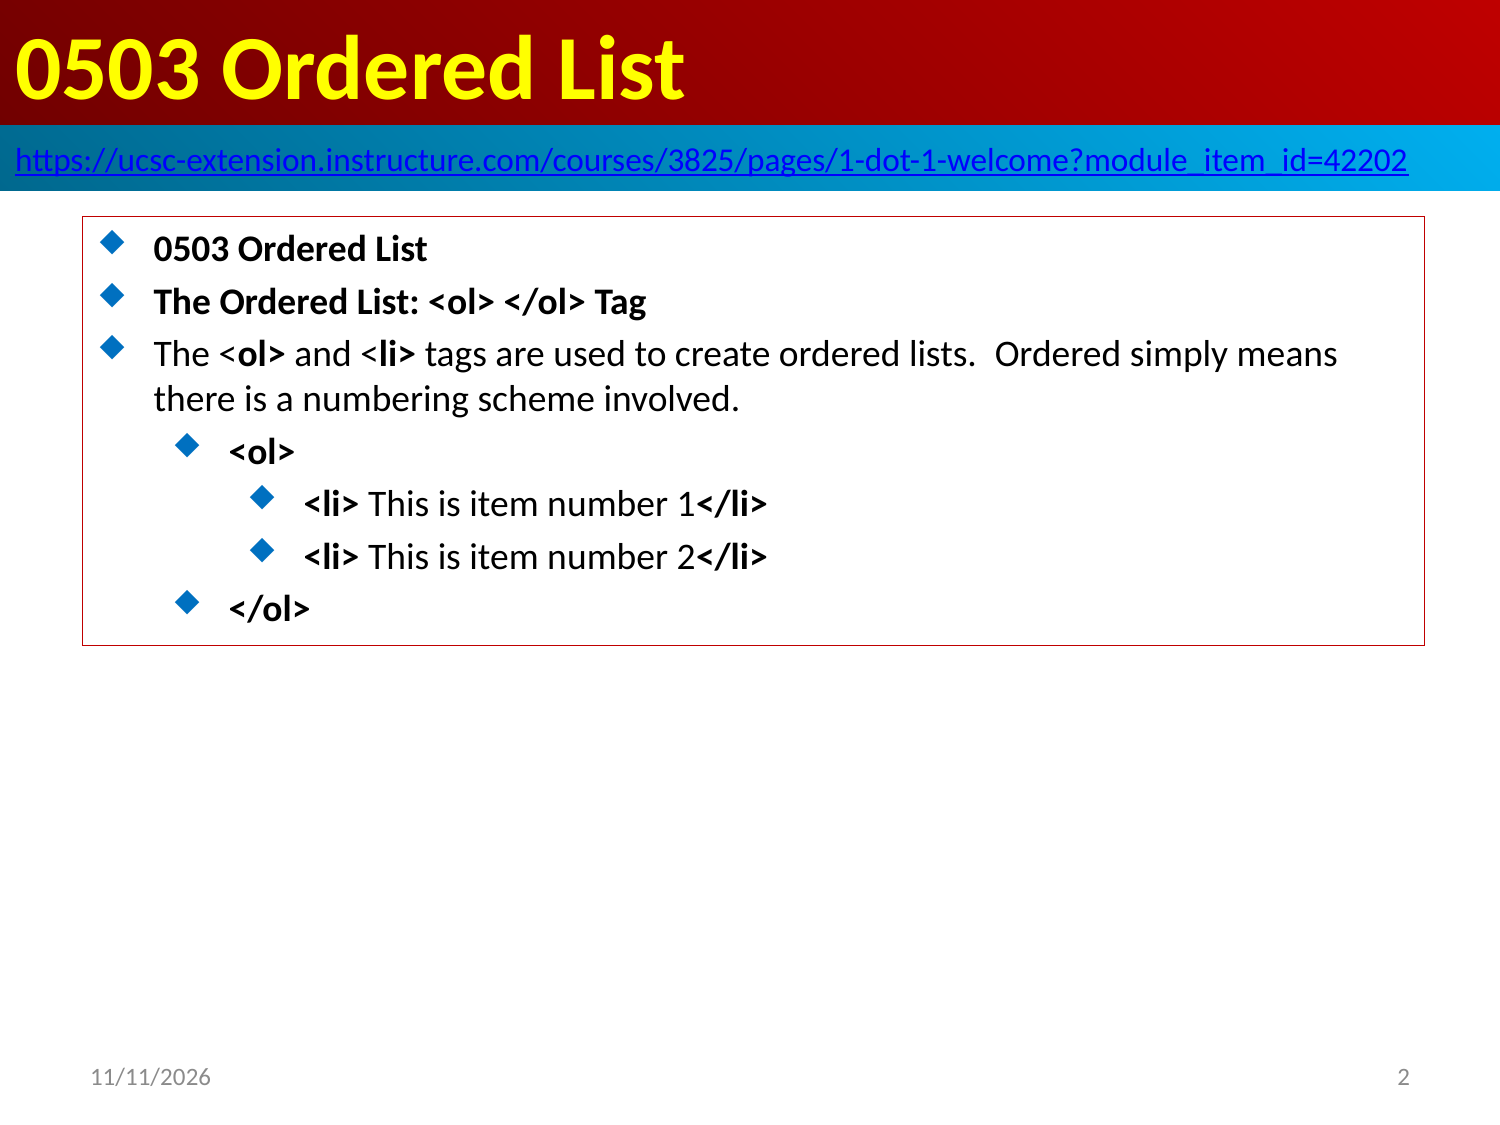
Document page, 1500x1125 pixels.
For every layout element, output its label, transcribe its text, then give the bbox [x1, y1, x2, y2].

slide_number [75, 1042, 425, 1109]
text_box https://ucsc-extension.instructure.com/courses/3825/pages/1-dot-1-welcome?module_item_id=42202 [0, 125, 1500, 191]
slide_number 2 [1074, 1042, 1425, 1109]
subtitle 0503 Ordered List The Ordered List: <ol> </ol> Tag The <ol> and <li> tags are used to create ordered lists. Ordered simply means there is a numbering scheme involved. <ol> <li> This is item number 1</li> <li> This is item number 2</li> </ol> [82, 216, 1425, 646]
title 0503 Ordered List [0, 0, 1500, 125]
text_box [119, 52, 183, 109]
